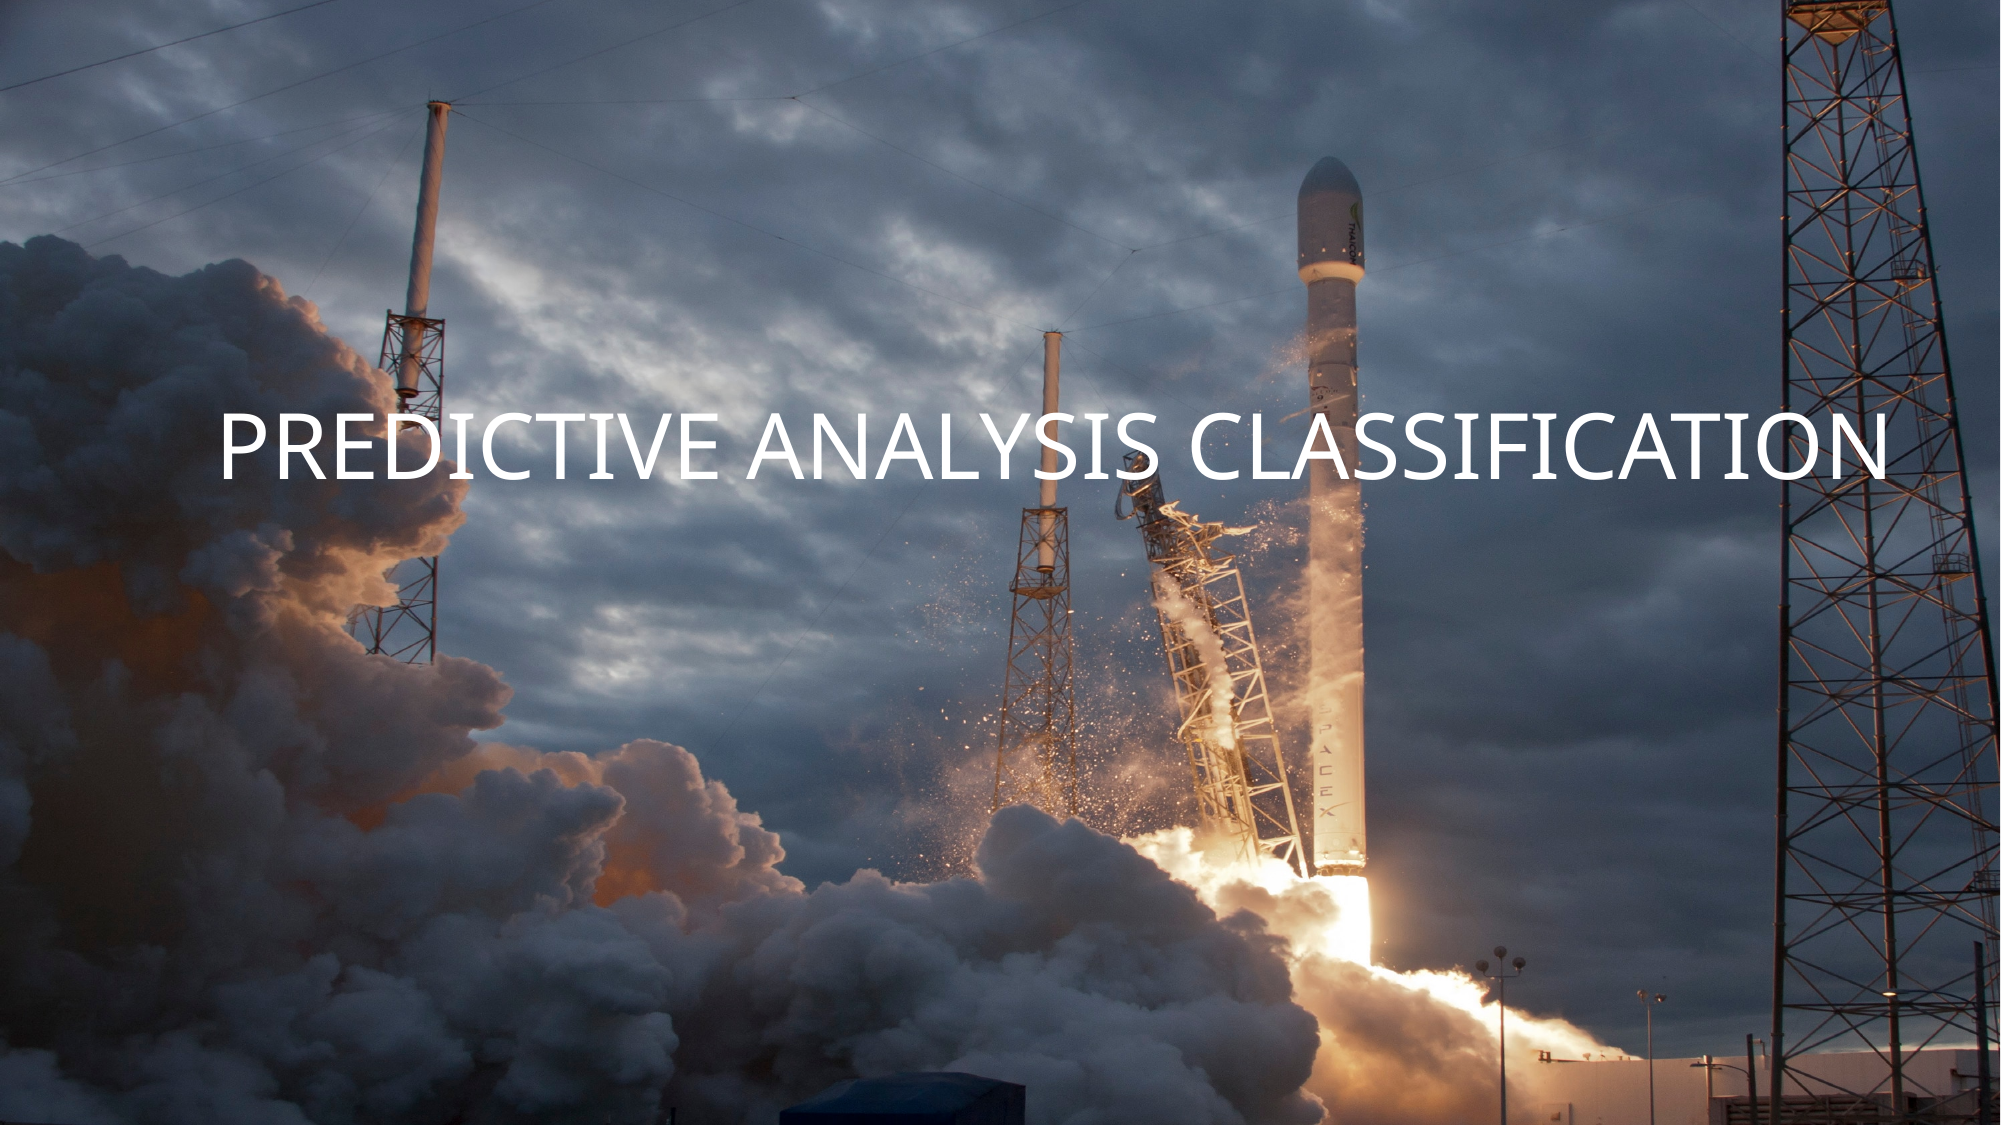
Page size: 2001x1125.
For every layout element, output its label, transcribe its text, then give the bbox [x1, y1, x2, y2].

picture [0, 0, 2001, 1125]
title PREDICTIVE ANALYSIS CLASSIFICATION [201, 392, 1927, 611]
